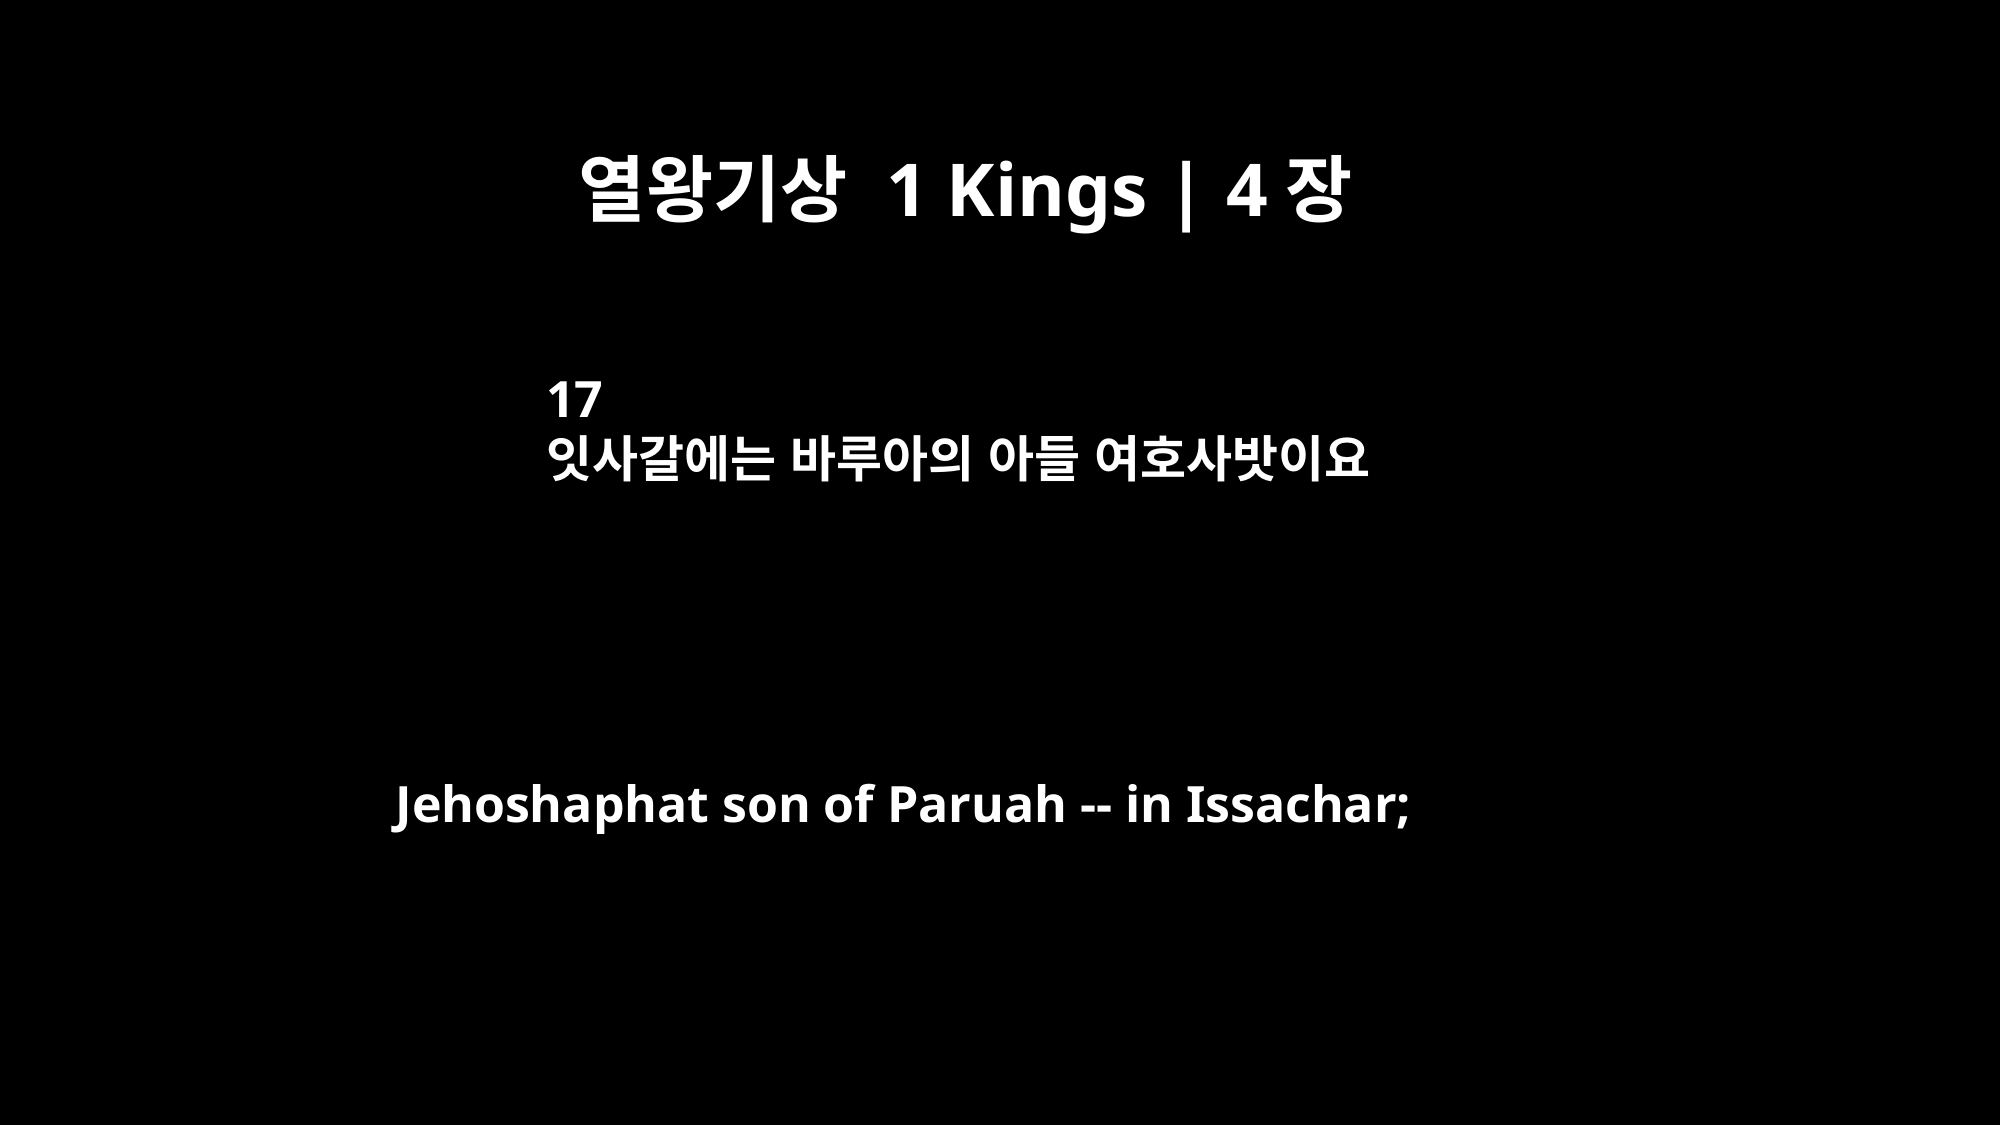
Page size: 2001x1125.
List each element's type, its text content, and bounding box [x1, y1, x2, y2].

text_box 17 잇사갈에는 바루아의 아들 여호사밧이요 [531, 359, 1386, 495]
text_box 열왕기상 1 Kings | 4장 [564, 136, 1368, 239]
text_box Jehoshaphat son of Paruah -- in Issachar; [380, 764, 1427, 840]
